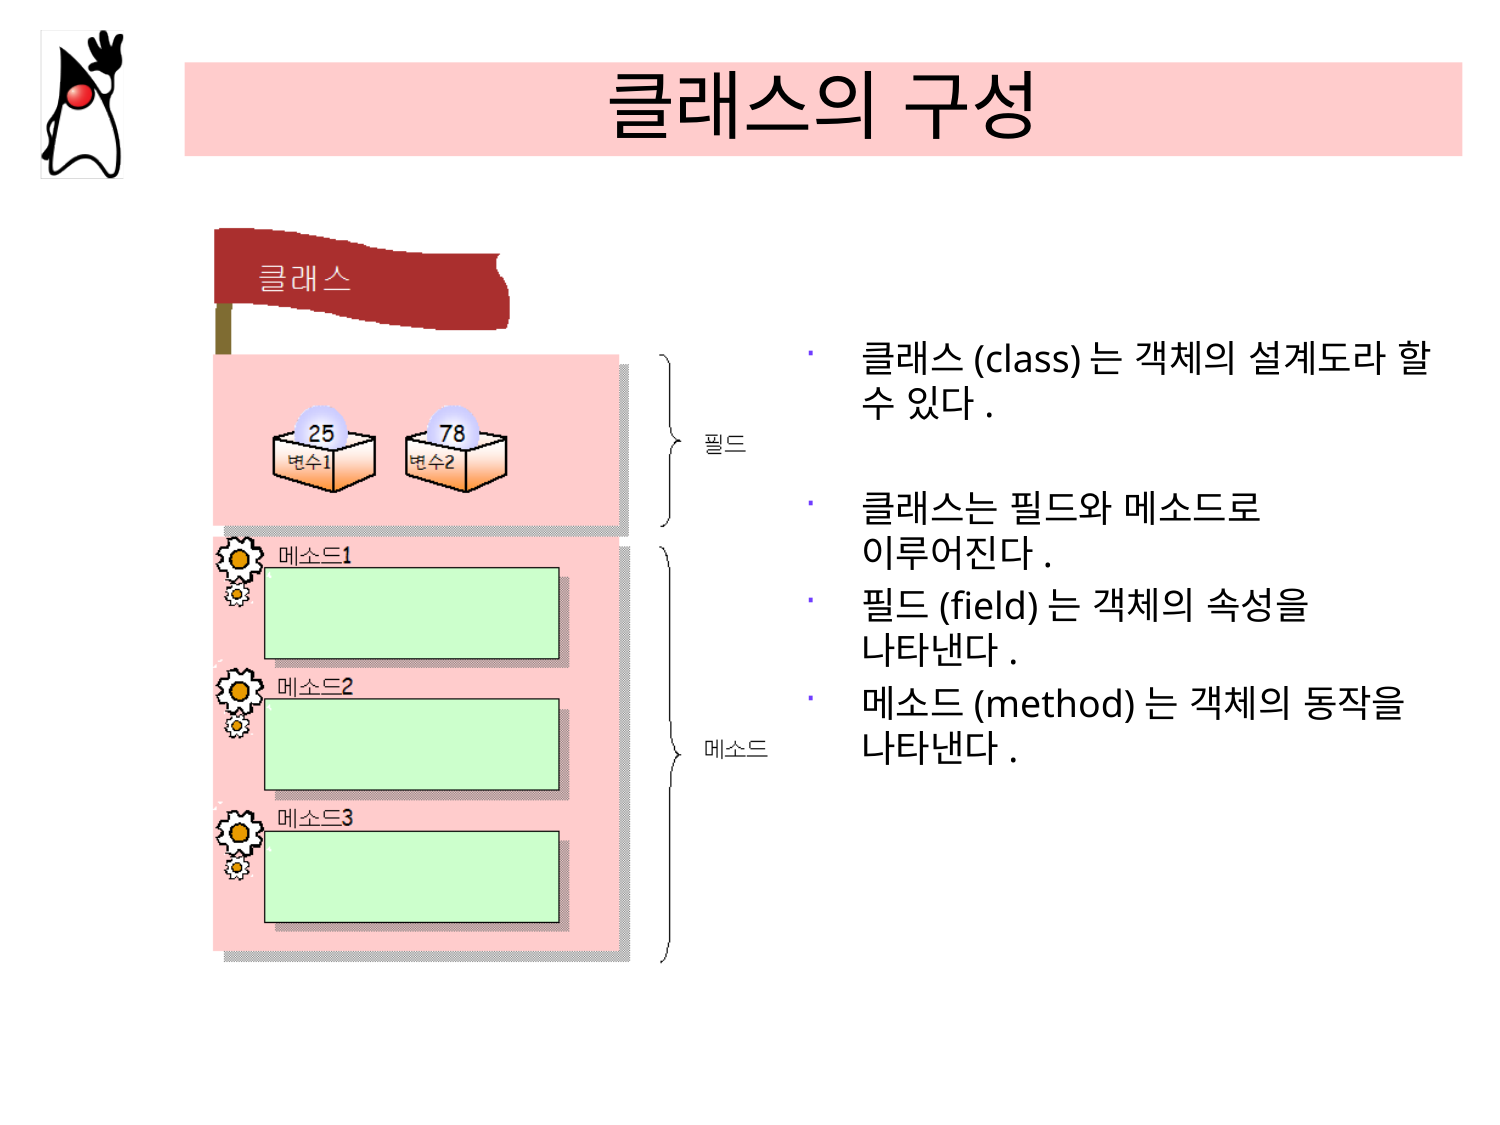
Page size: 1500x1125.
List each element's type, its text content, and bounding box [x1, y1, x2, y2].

title 클래스의 구성 [184, 62, 1463, 157]
picture [39, 30, 124, 179]
picture [190, 215, 781, 973]
list 클래스(class)는 객체의 설계도라 할 수 있다. 클래스는 필드와 메소드로 이루어진다. 필드(field)는 객체의 속성을 나타낸다. 메소드(method)는 객체의 동작을 나타낸다. [789, 326, 1452, 809]
